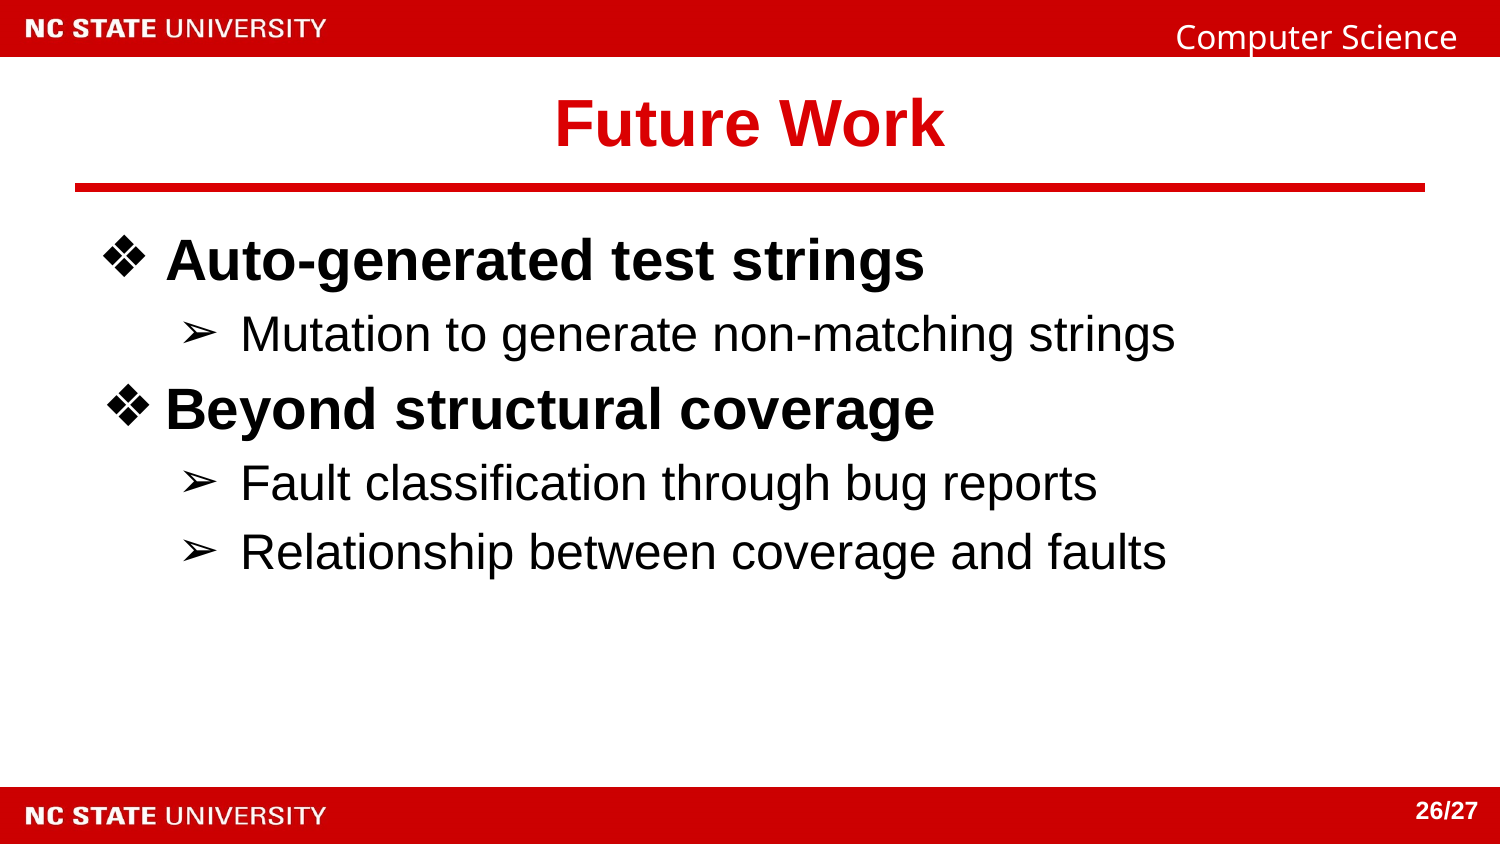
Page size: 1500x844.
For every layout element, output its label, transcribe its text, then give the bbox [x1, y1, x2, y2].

picture [1494, 787, 1500, 844]
list Auto-generated test strings Mutation to generate non-matching strings Beyond structural coverage Fault classification through bug reports Relationship between coverage and faults [75, 196, 1425, 808]
picture [0, 0, 1500, 57]
picture [0, 787, 1375, 844]
title Future Work [75, 33, 1425, 175]
slide_number 26/27 [1375, 779, 1494, 844]
